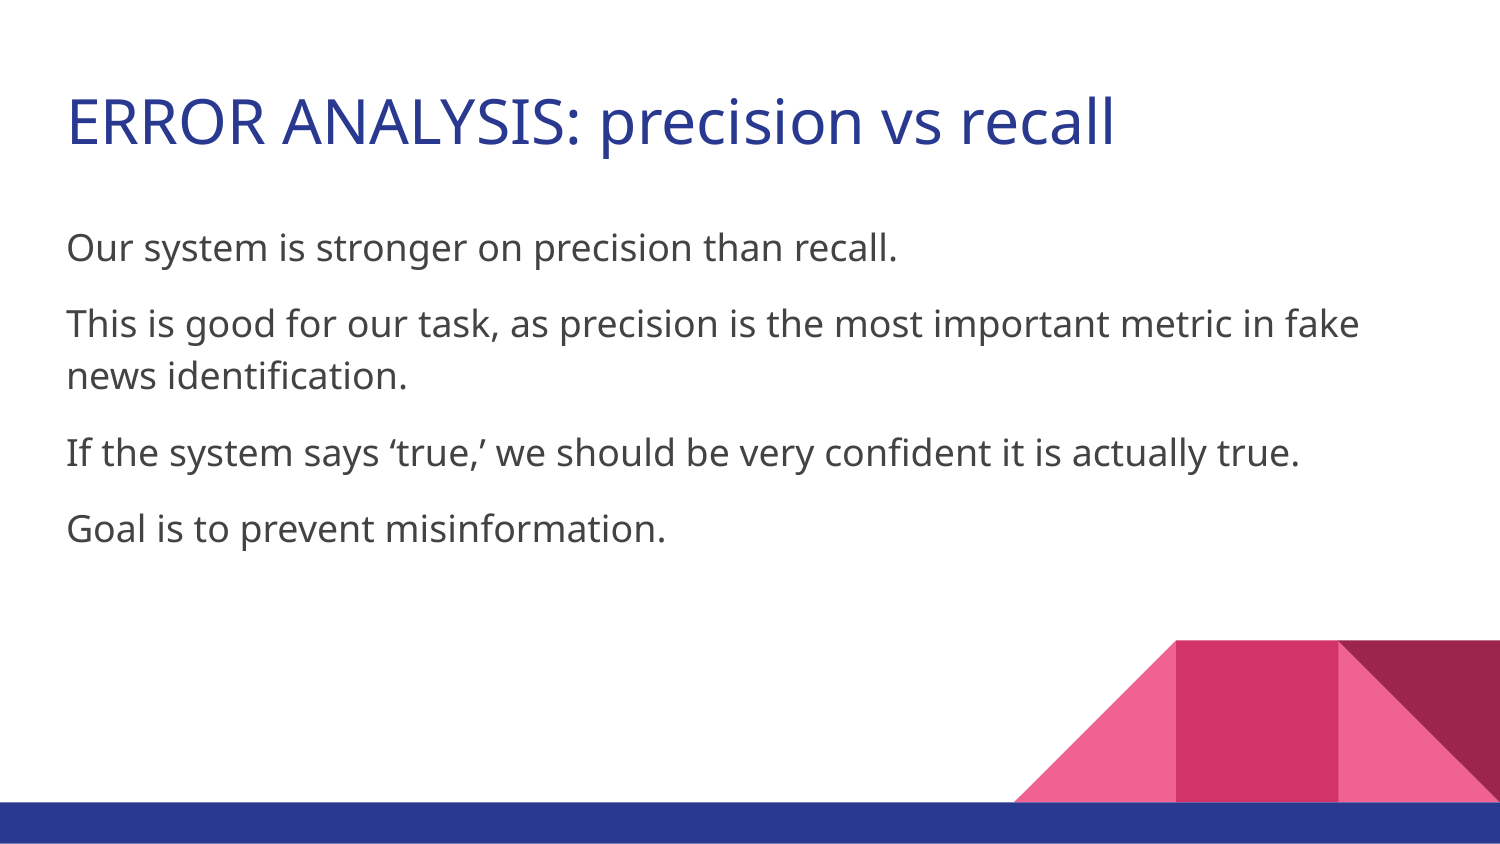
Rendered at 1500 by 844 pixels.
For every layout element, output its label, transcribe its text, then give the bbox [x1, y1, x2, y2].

title ERROR ANALYSIS: precision vs recall [51, 67, 1449, 167]
list Our system is stronger on precision than recall. This is good for our task, as precision is the most important metric in fake news identification. If the system says ‘true,’ we should be very confident it is actually true. Goal is to prevent misinformation. [51, 201, 1449, 750]
